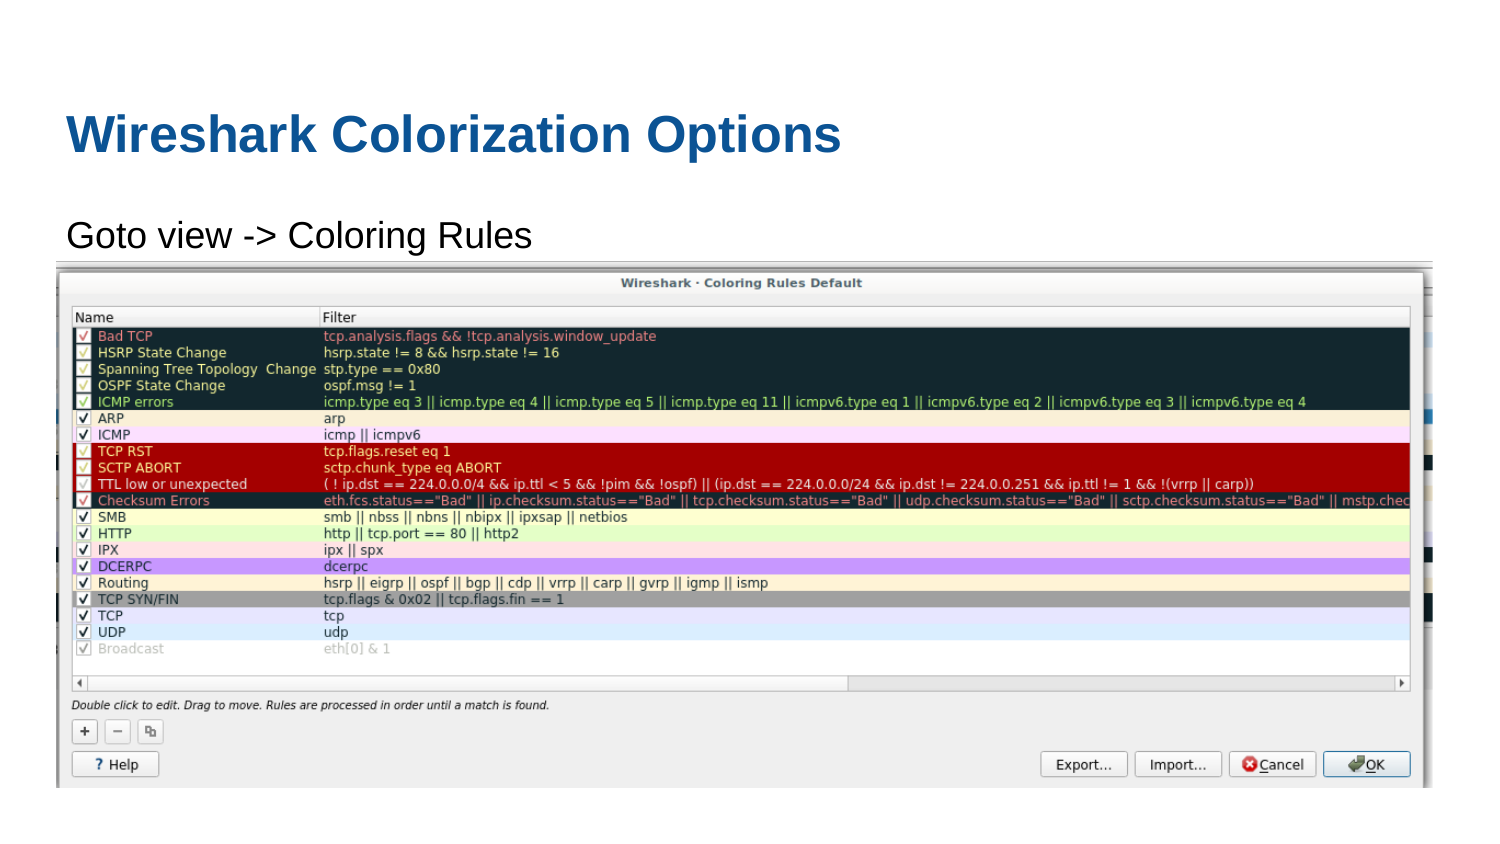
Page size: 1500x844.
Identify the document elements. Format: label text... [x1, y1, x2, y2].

picture [55, 261, 1433, 789]
list Goto view -> Coloring Rules [51, 189, 1449, 750]
title Wireshark Colorization Options [51, 72, 1449, 167]
